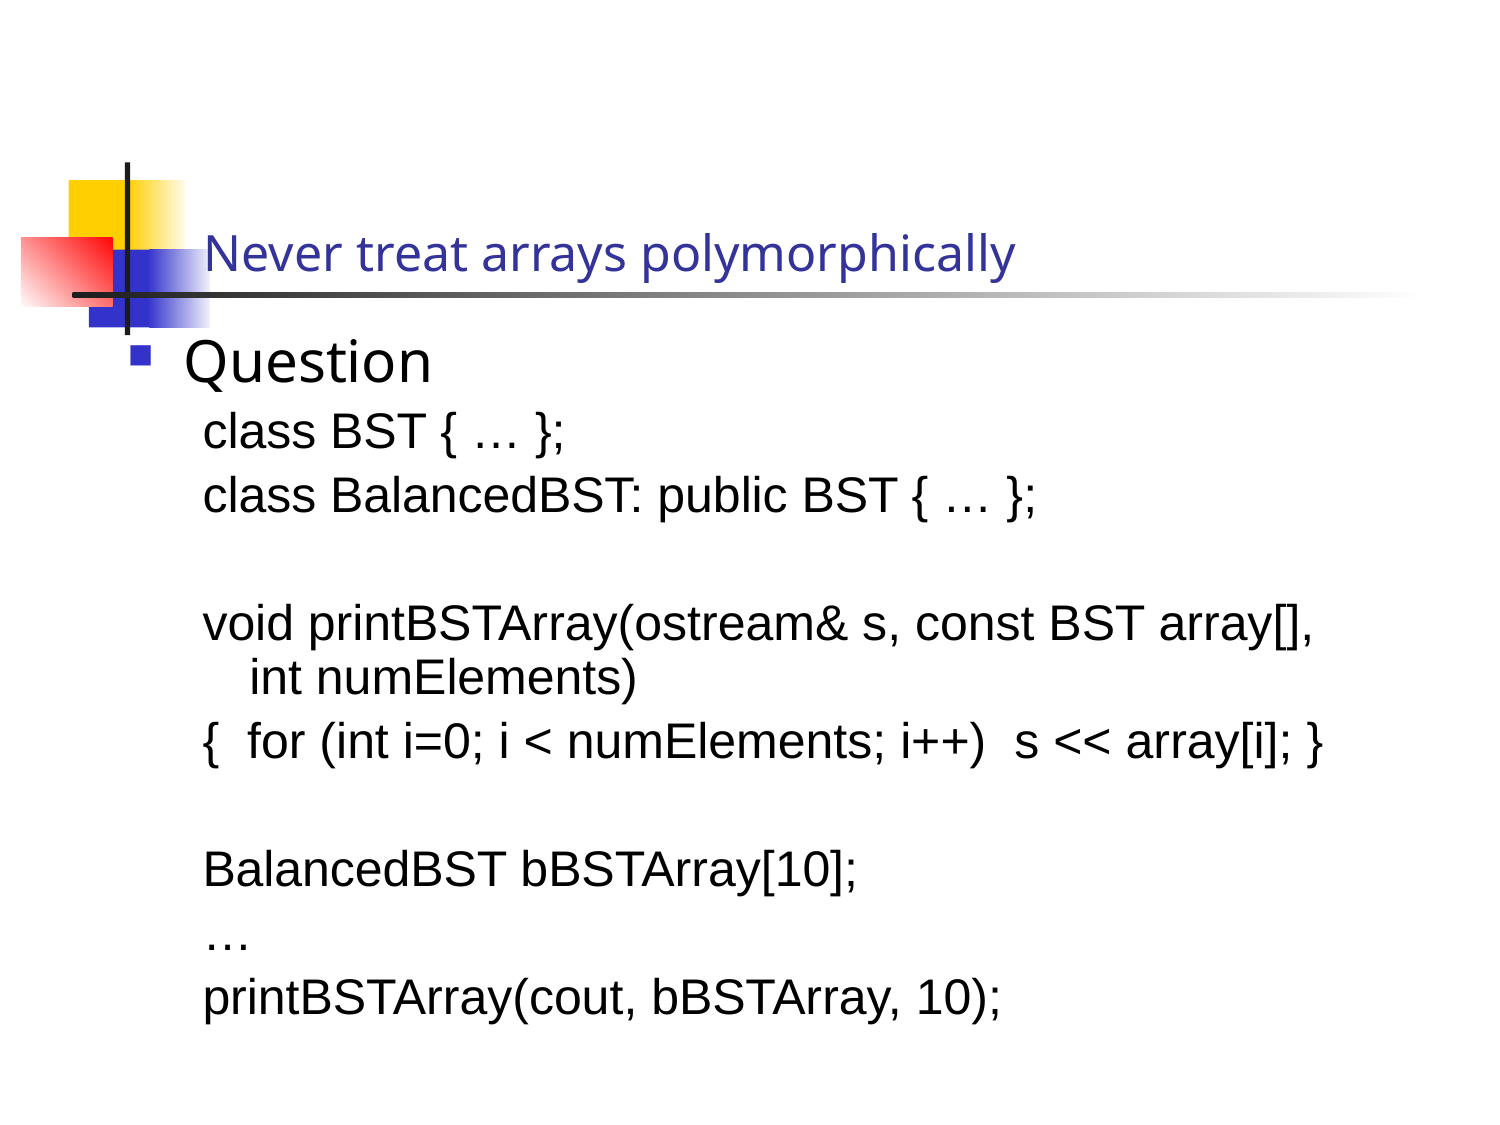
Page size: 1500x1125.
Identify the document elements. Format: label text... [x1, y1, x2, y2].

list Question class BST { … }; class BalancedBST: public BST { … }; void printBSTArray(ostream& s, const BST array[], int numElements) { for (int i=0; i < numElements; i++) s << array[i]; } BalancedBST bBSTArray[10]; … printBSTArray(cout, bBSTArray, 10); [112, 324, 1388, 1063]
title Never treat arrays polymorphically [188, 101, 1468, 289]
